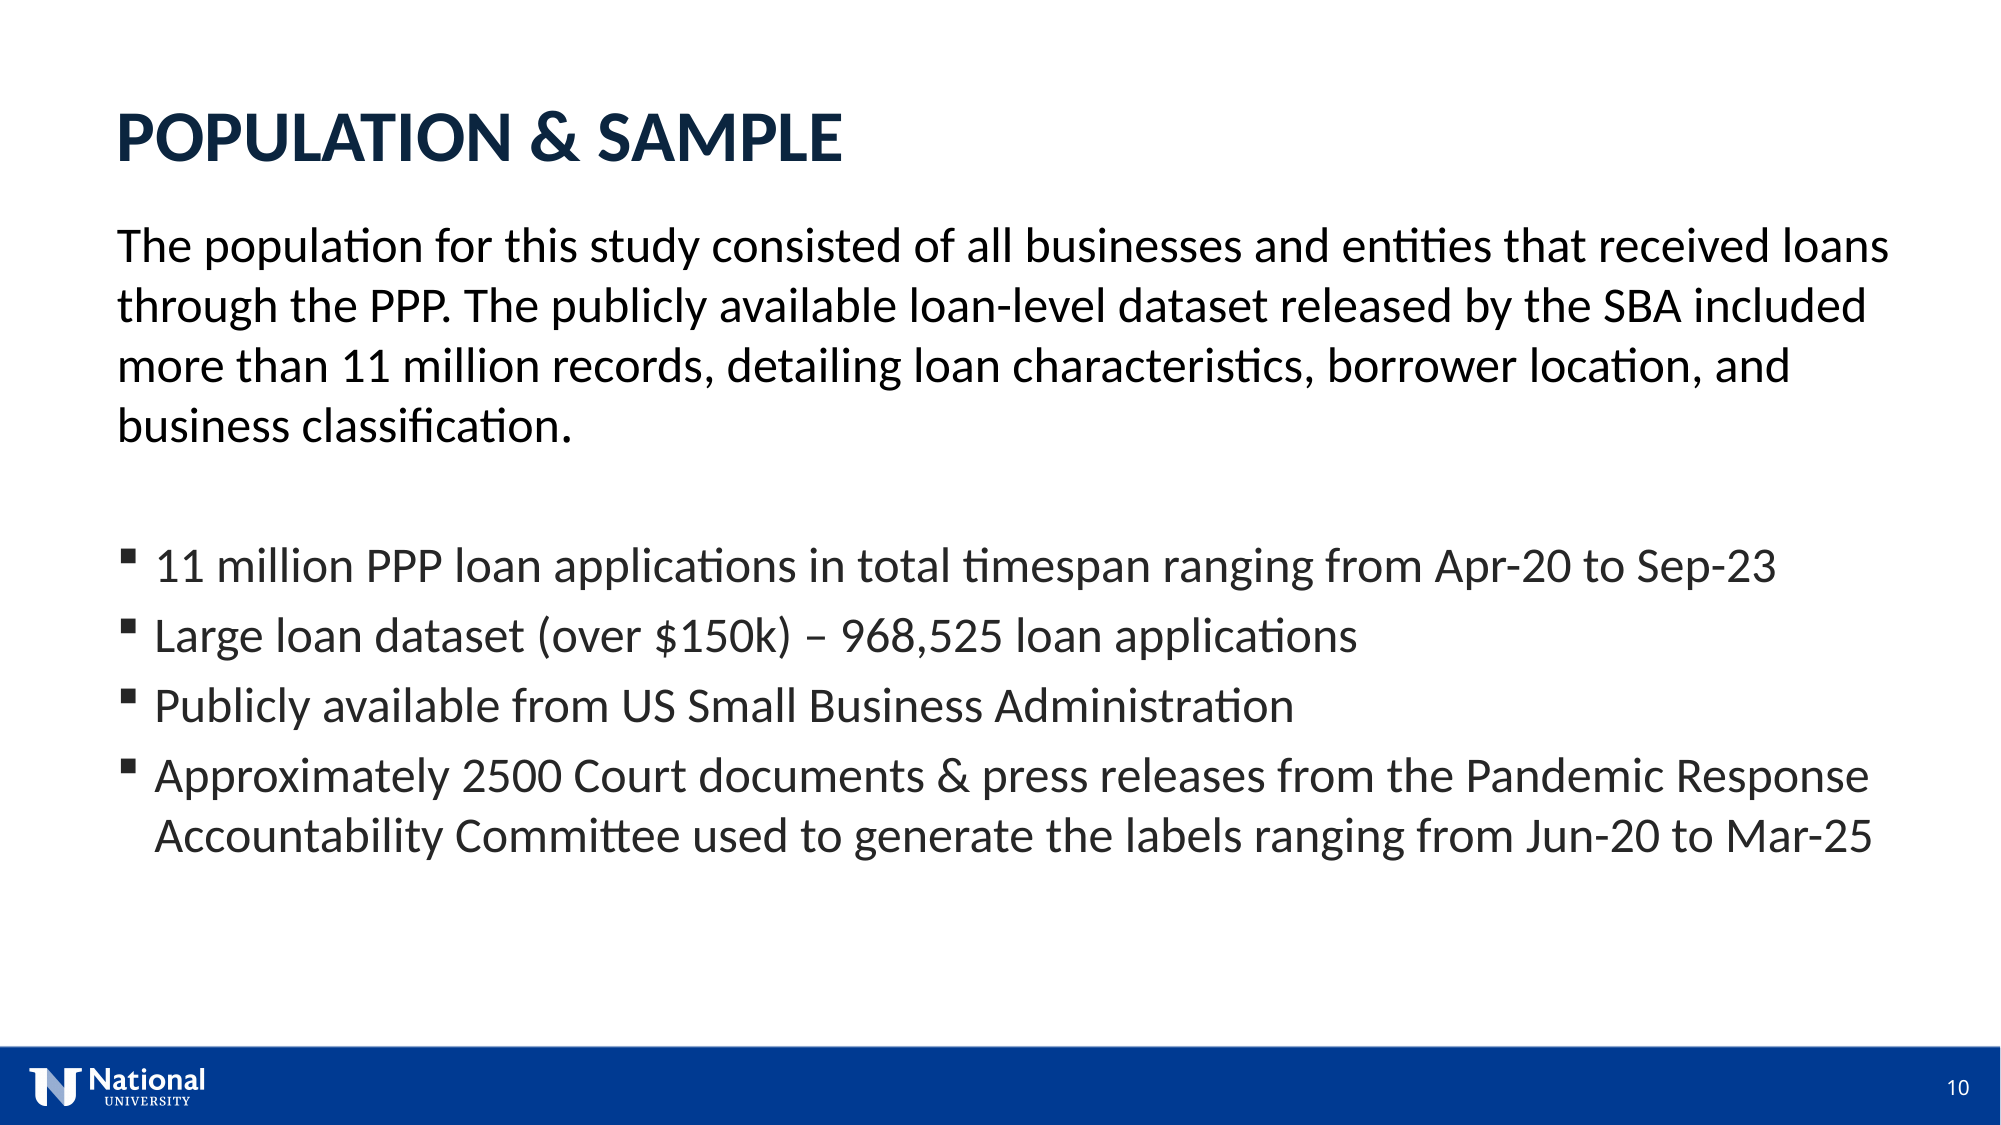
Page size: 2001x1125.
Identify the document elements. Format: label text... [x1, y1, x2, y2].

text_box The population for this study consisted of all businesses and entities that received loans through the PPP. The publicly available loan-level dataset released by the SBA included more than 11 million records, detailing loan characteristics, borrower location, and business classification. 11 million PPP loan applications in total timespan ranging from Apr-20 to Sep-23 Large loan dataset (over $150k) – 968,525 loan applications Publicly available from US Small Business Administration Approximately 2500 Court documents & press releases from the Pandemic Response Accountability Committee used to generate the labels ranging from Jun-20 to Mar-25 [101, 205, 1934, 1009]
picture [0, 0, 2001, 1125]
text_box POPULATION & SAMPLE [101, 80, 1934, 184]
